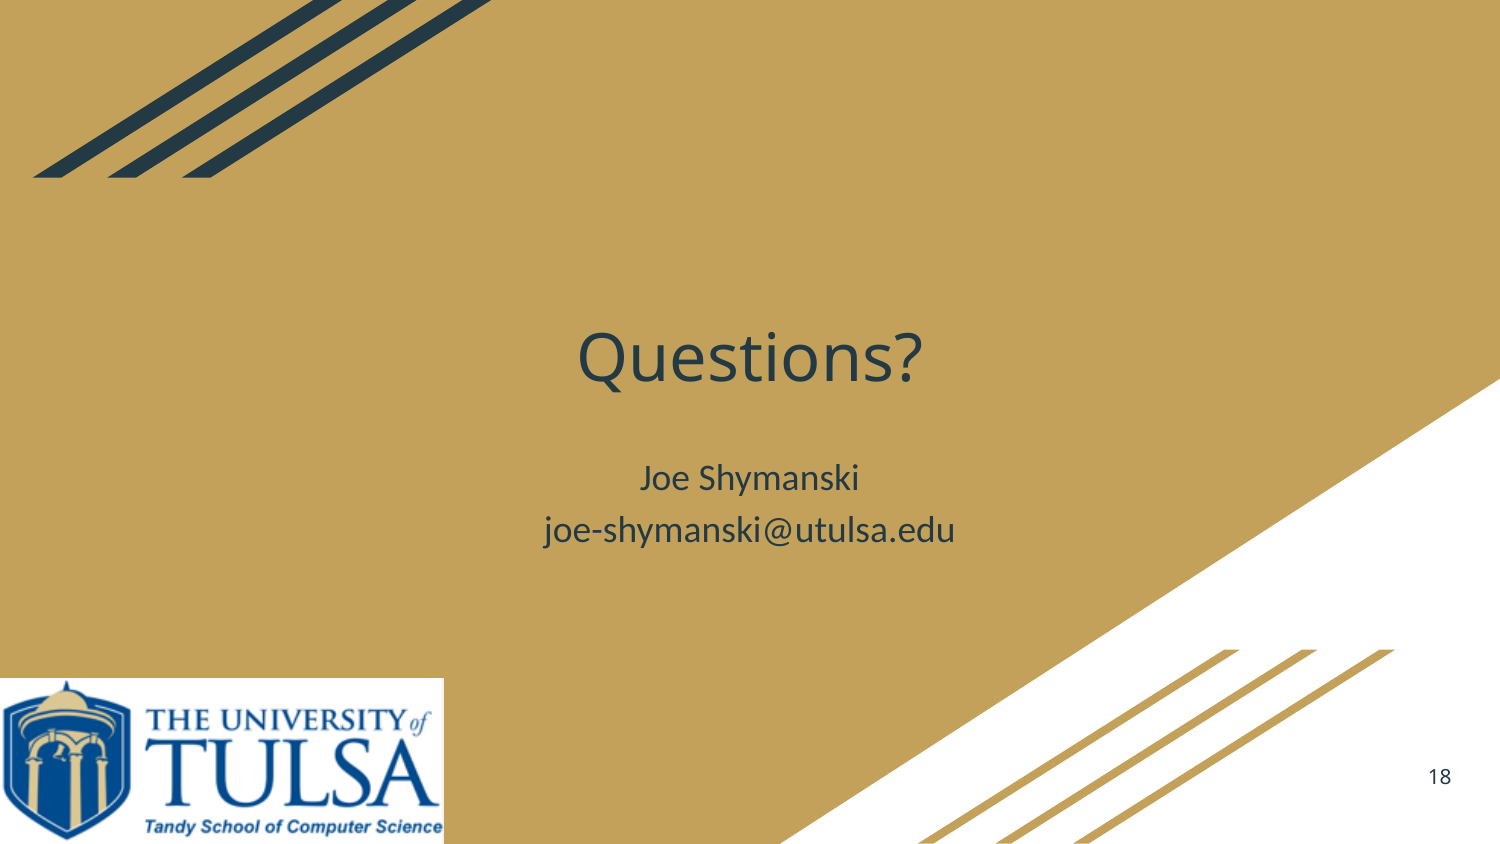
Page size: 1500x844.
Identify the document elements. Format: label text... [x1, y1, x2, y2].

picture [0, 677, 444, 844]
slide_number ‹#› [1376, 745, 1467, 810]
title Questions? [308, 283, 1192, 427]
subtitle Joe Shymanski joe-shymanski@utulsa.edu [257, 431, 1243, 561]
